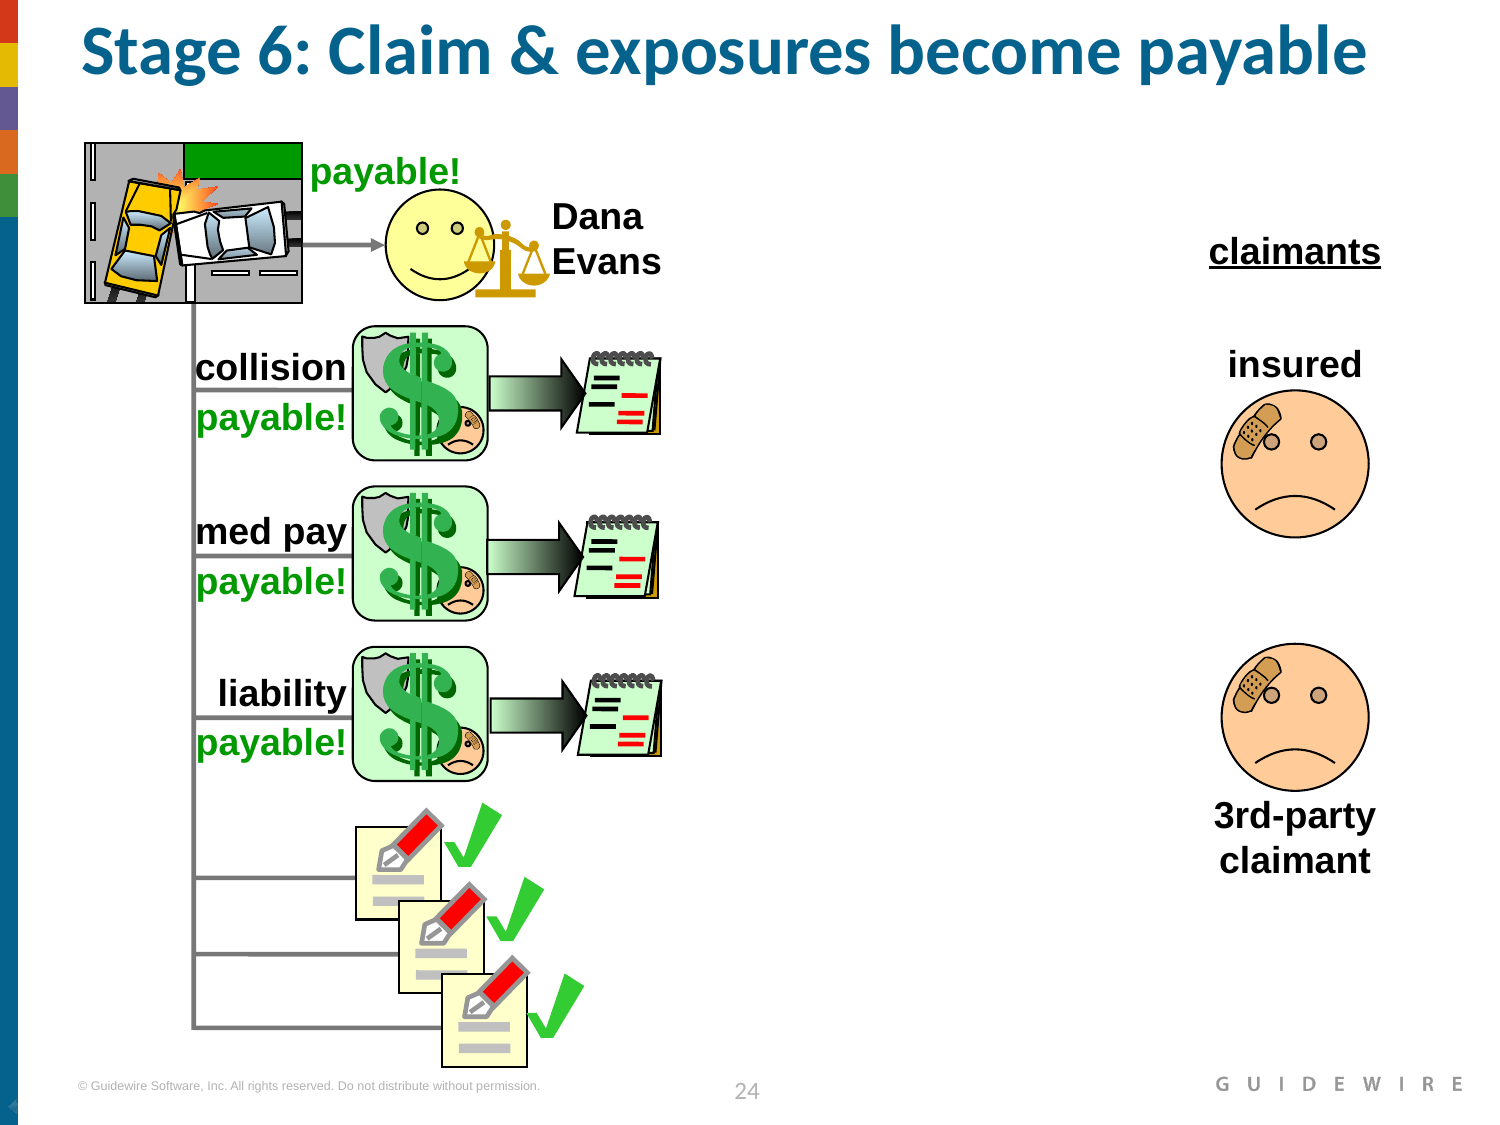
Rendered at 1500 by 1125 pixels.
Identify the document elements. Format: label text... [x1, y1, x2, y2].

text_box med pay [181, 506, 347, 552]
picture [10, 1101, 18, 1111]
text_box payable! [309, 147, 476, 187]
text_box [441, 958, 527, 1067]
picture [1215, 1073, 1480, 1096]
text_box payable! [195, 717, 347, 763]
title Stage 6: Claim & exposures become payable [81, 19, 1446, 142]
text_box liability [181, 668, 347, 714]
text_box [302, 189, 695, 301]
picture [0, 0, 18, 216]
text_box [398, 884, 485, 994]
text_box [1199, 226, 1391, 882]
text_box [486, 352, 662, 757]
text_box payable! [195, 556, 347, 602]
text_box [352, 486, 481, 621]
text_box [532, 973, 585, 1038]
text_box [84, 142, 303, 304]
text_box collision [181, 342, 347, 388]
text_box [352, 646, 488, 782]
text_box [490, 876, 545, 942]
text_box [446, 802, 503, 867]
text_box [352, 326, 488, 461]
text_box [355, 811, 442, 920]
text_box payable! [195, 392, 347, 438]
